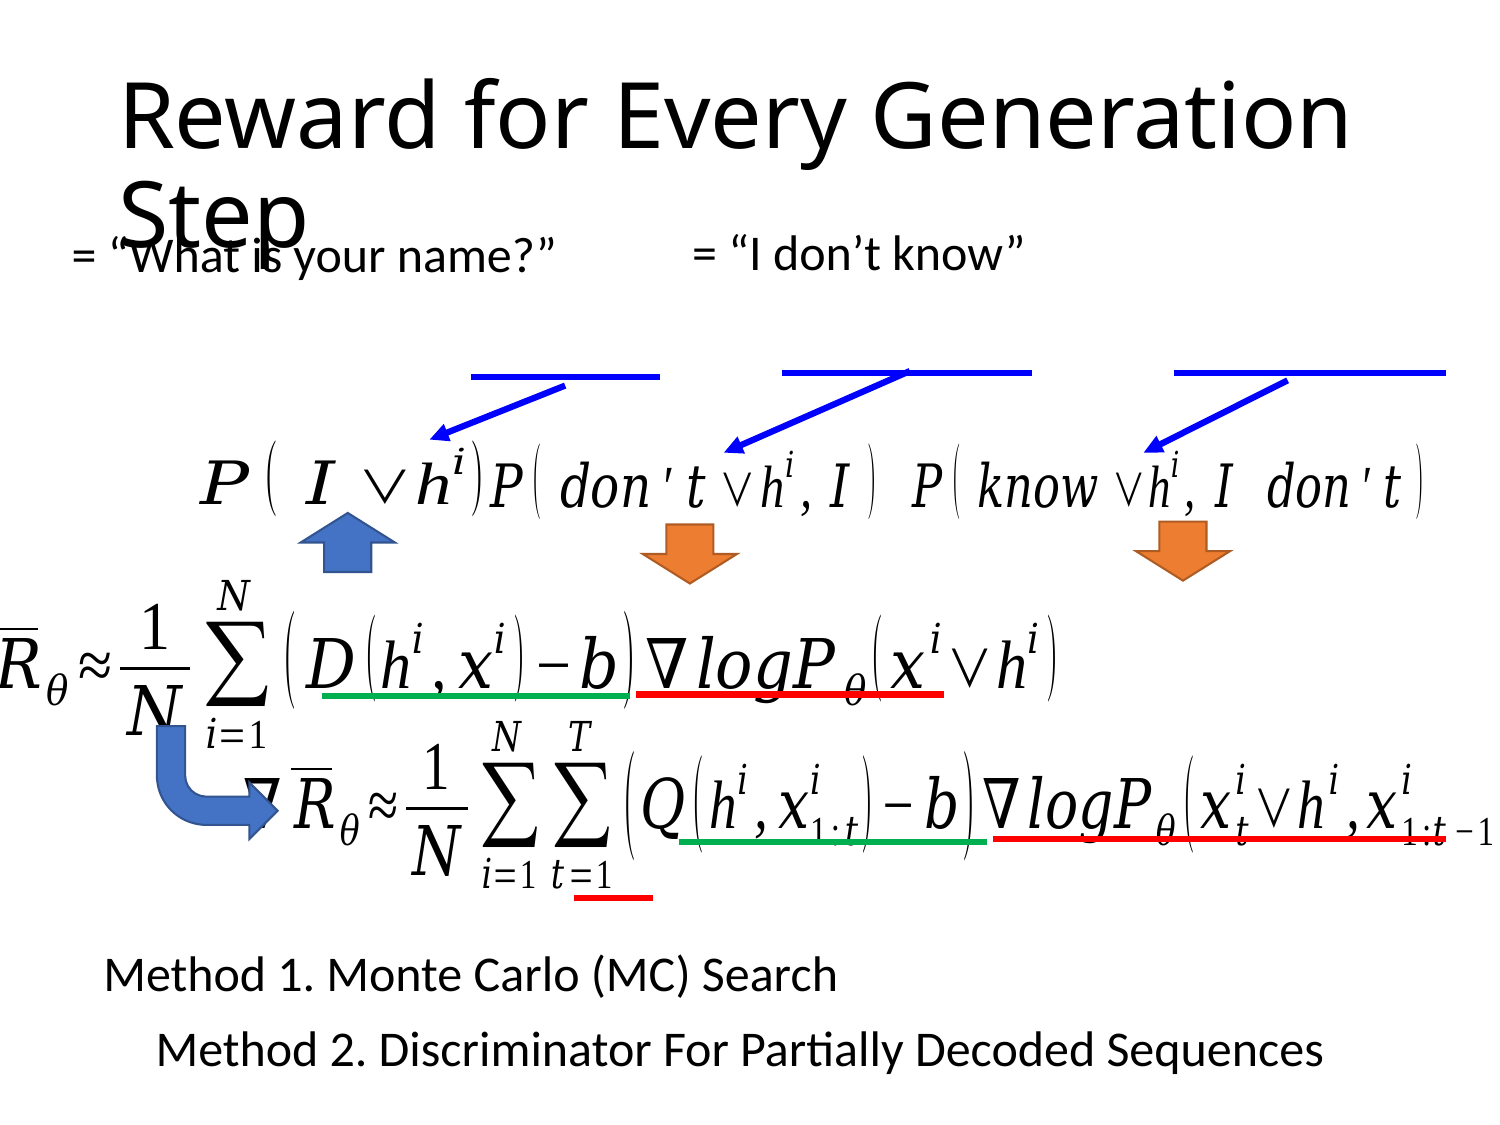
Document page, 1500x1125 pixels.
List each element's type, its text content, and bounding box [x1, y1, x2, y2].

text_box Method 2. Discriminator For Partially Decoded Sequences [47, 999, 1388, 1084]
text_box [155, 725, 280, 842]
title Reward for Every Generation Step [103, 59, 1397, 278]
text_box [297, 511, 399, 574]
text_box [1143, 380, 1288, 453]
text_box Method 1. Monte Carlo (MC) Search [0, 924, 966, 1009]
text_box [429, 385, 566, 440]
text_box [639, 523, 741, 585]
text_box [724, 371, 910, 453]
text_box [1132, 520, 1234, 582]
